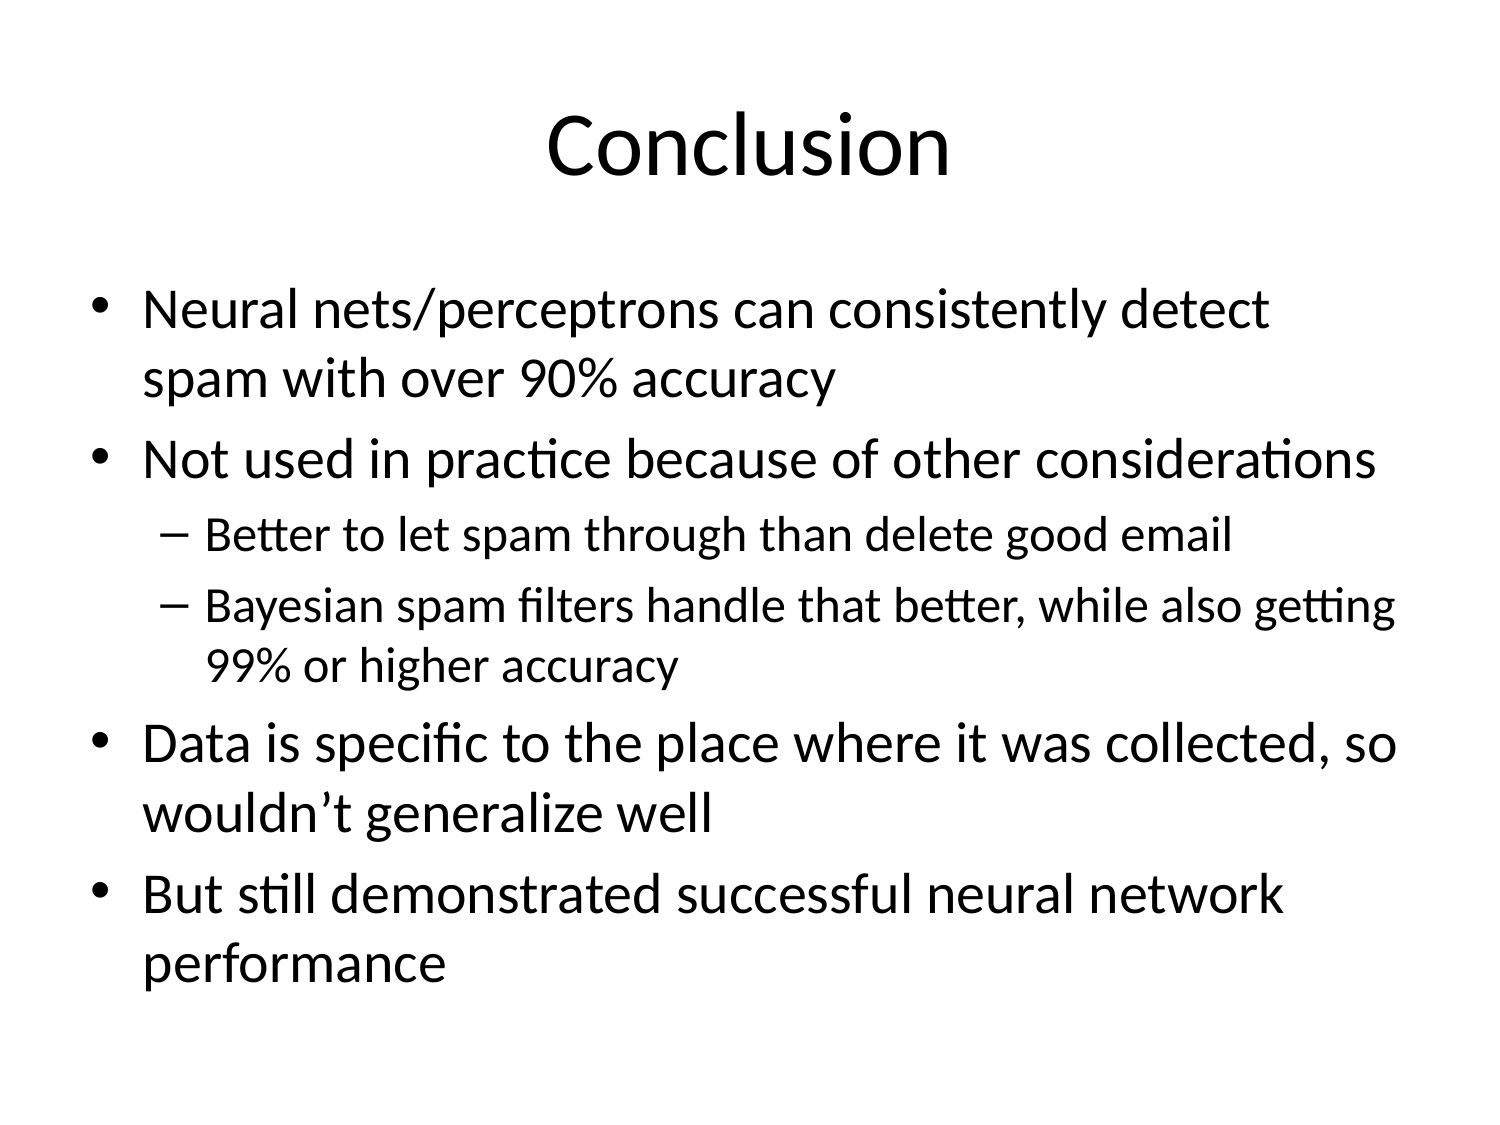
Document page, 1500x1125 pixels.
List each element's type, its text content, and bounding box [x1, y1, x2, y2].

list Neural nets/perceptrons can consistently detect spam with over 90% accuracy Not used in practice because of other considerations Better to let spam through than delete good email Bayesian spam filters handle that better, while also getting 99% or higher accuracy Data is specific to the place where it was collected, so wouldn’t generalize well But still demonstrated successful neural network performance [75, 262, 1425, 1005]
title Conclusion [75, 45, 1425, 233]
